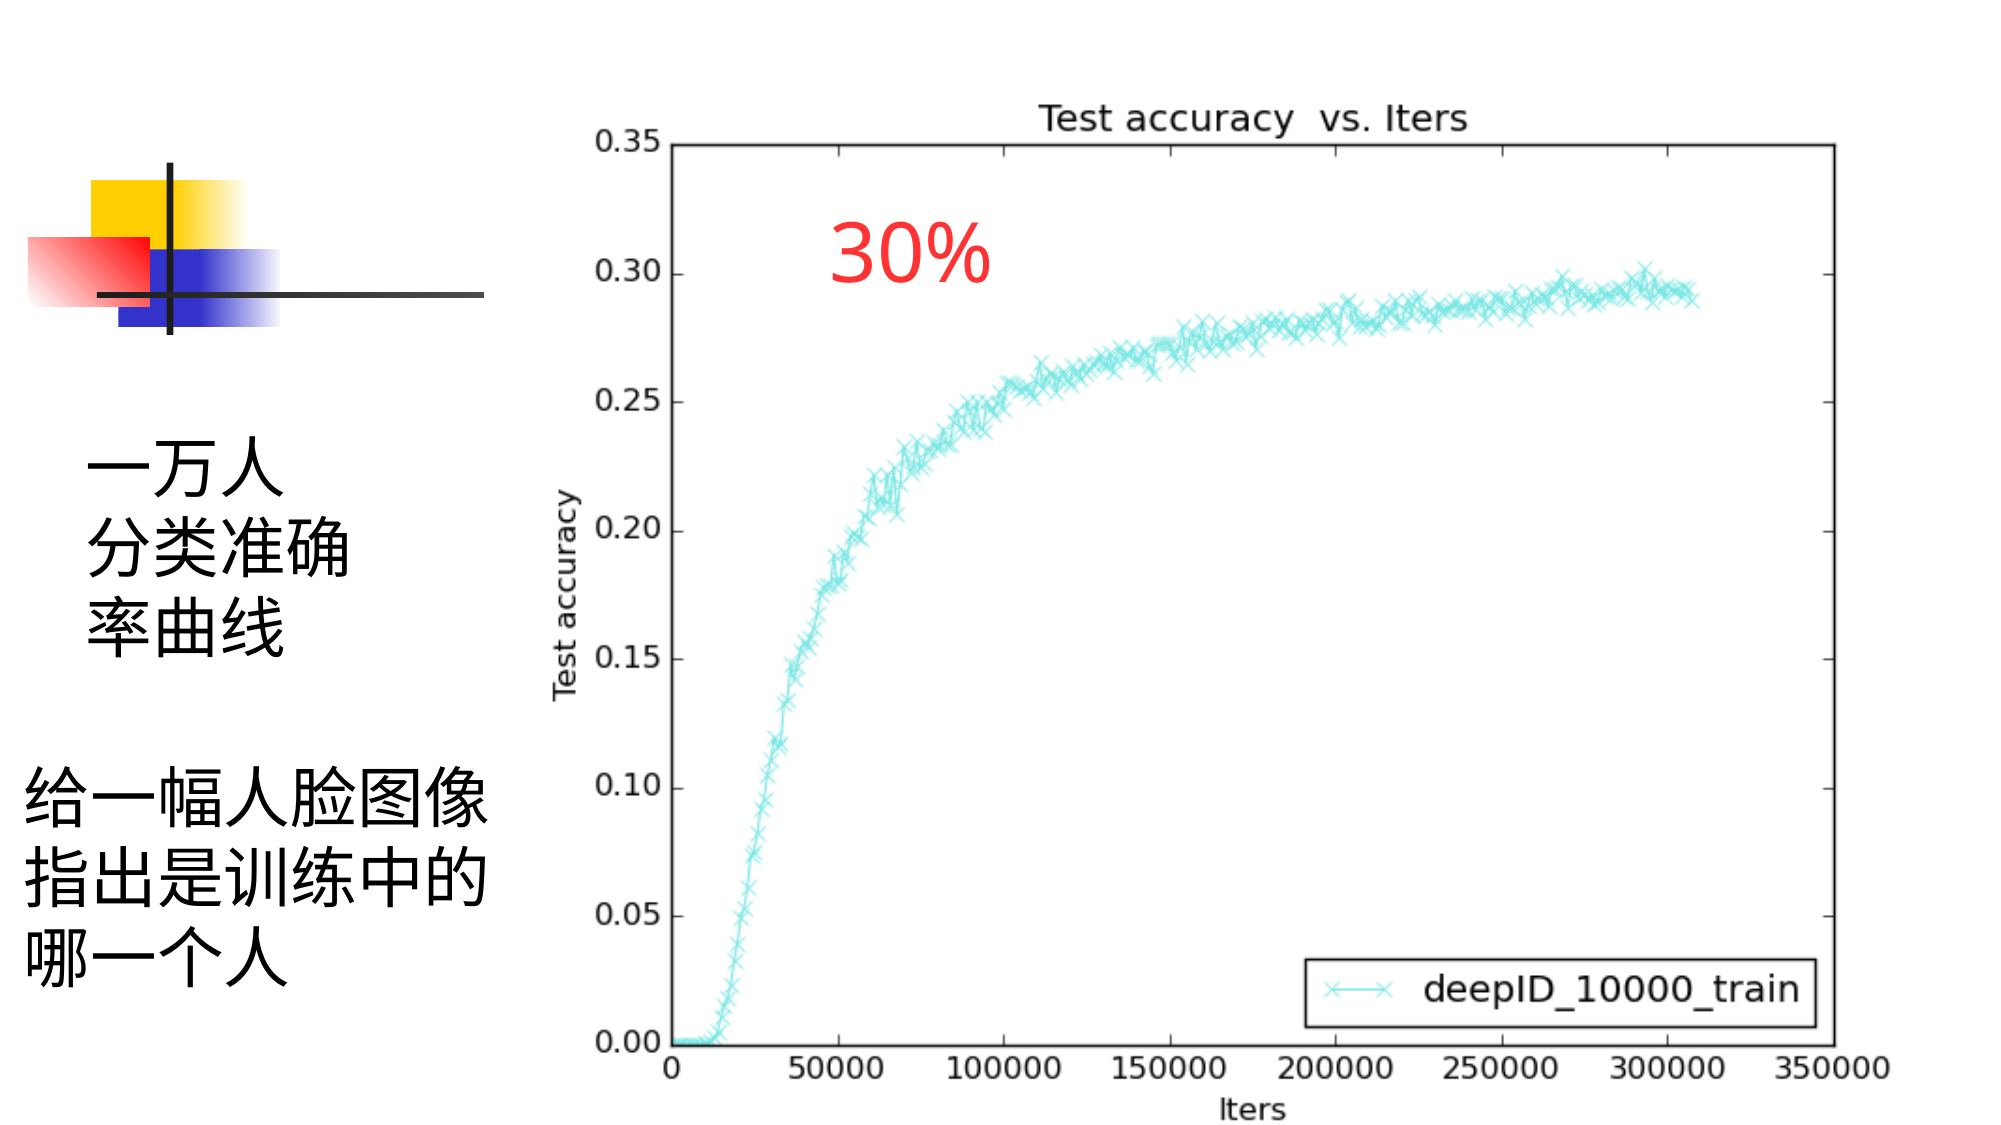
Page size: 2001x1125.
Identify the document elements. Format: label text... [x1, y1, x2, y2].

picture [483, 32, 1985, 1125]
text_box 给一幅人脸图像指出是训练中的哪一个人 [23, 770, 478, 980]
text_box 一万人 分类准确率曲线 [70, 401, 378, 673]
